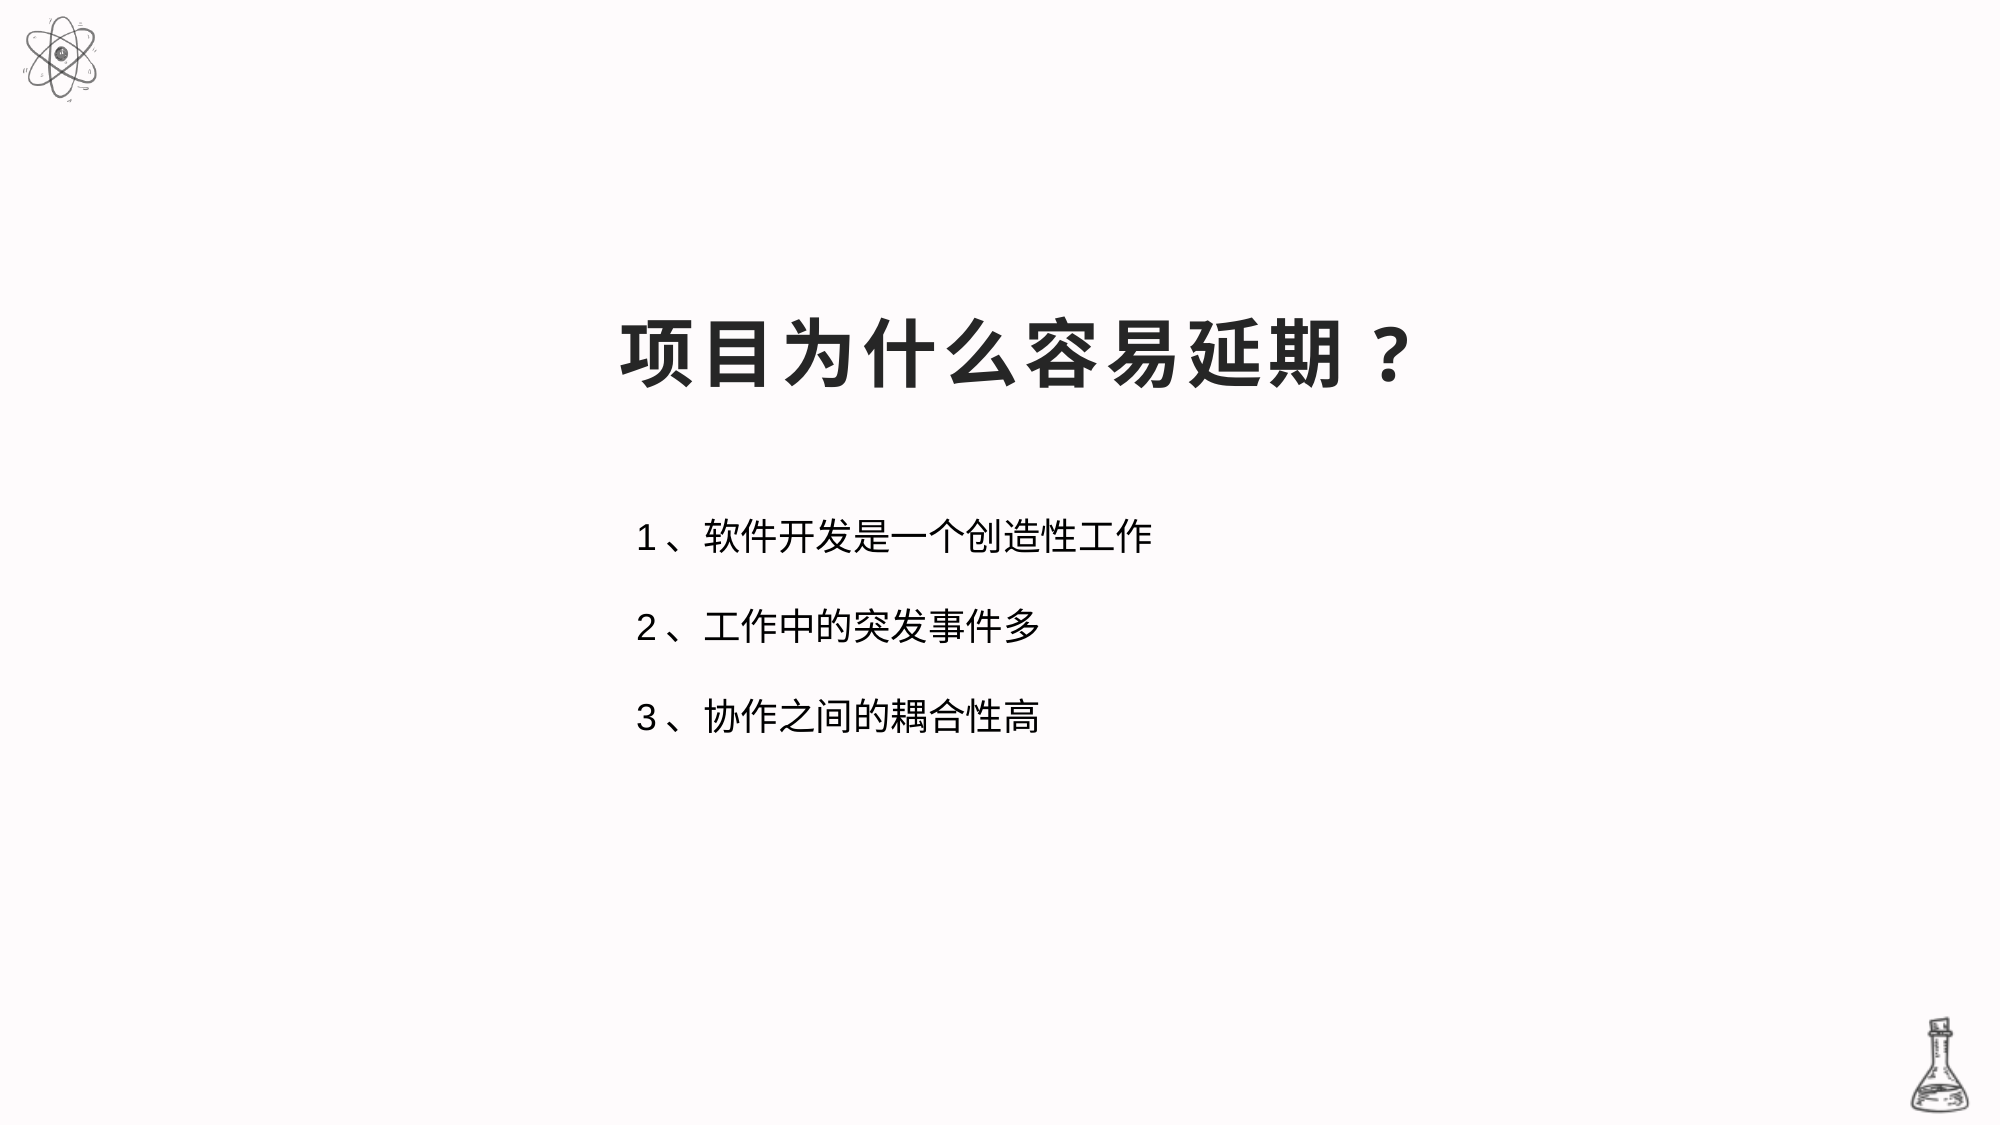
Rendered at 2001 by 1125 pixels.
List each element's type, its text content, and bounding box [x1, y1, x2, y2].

text_box 1、软件开发是一个创造性工作 2、工作中的突发事件多 3、协作之间的耦合性高 [621, 505, 1346, 746]
picture [0, 0, 119, 119]
picture [1881, 1006, 2000, 1125]
text_box 项目为什么容易延期? [604, 154, 1669, 531]
